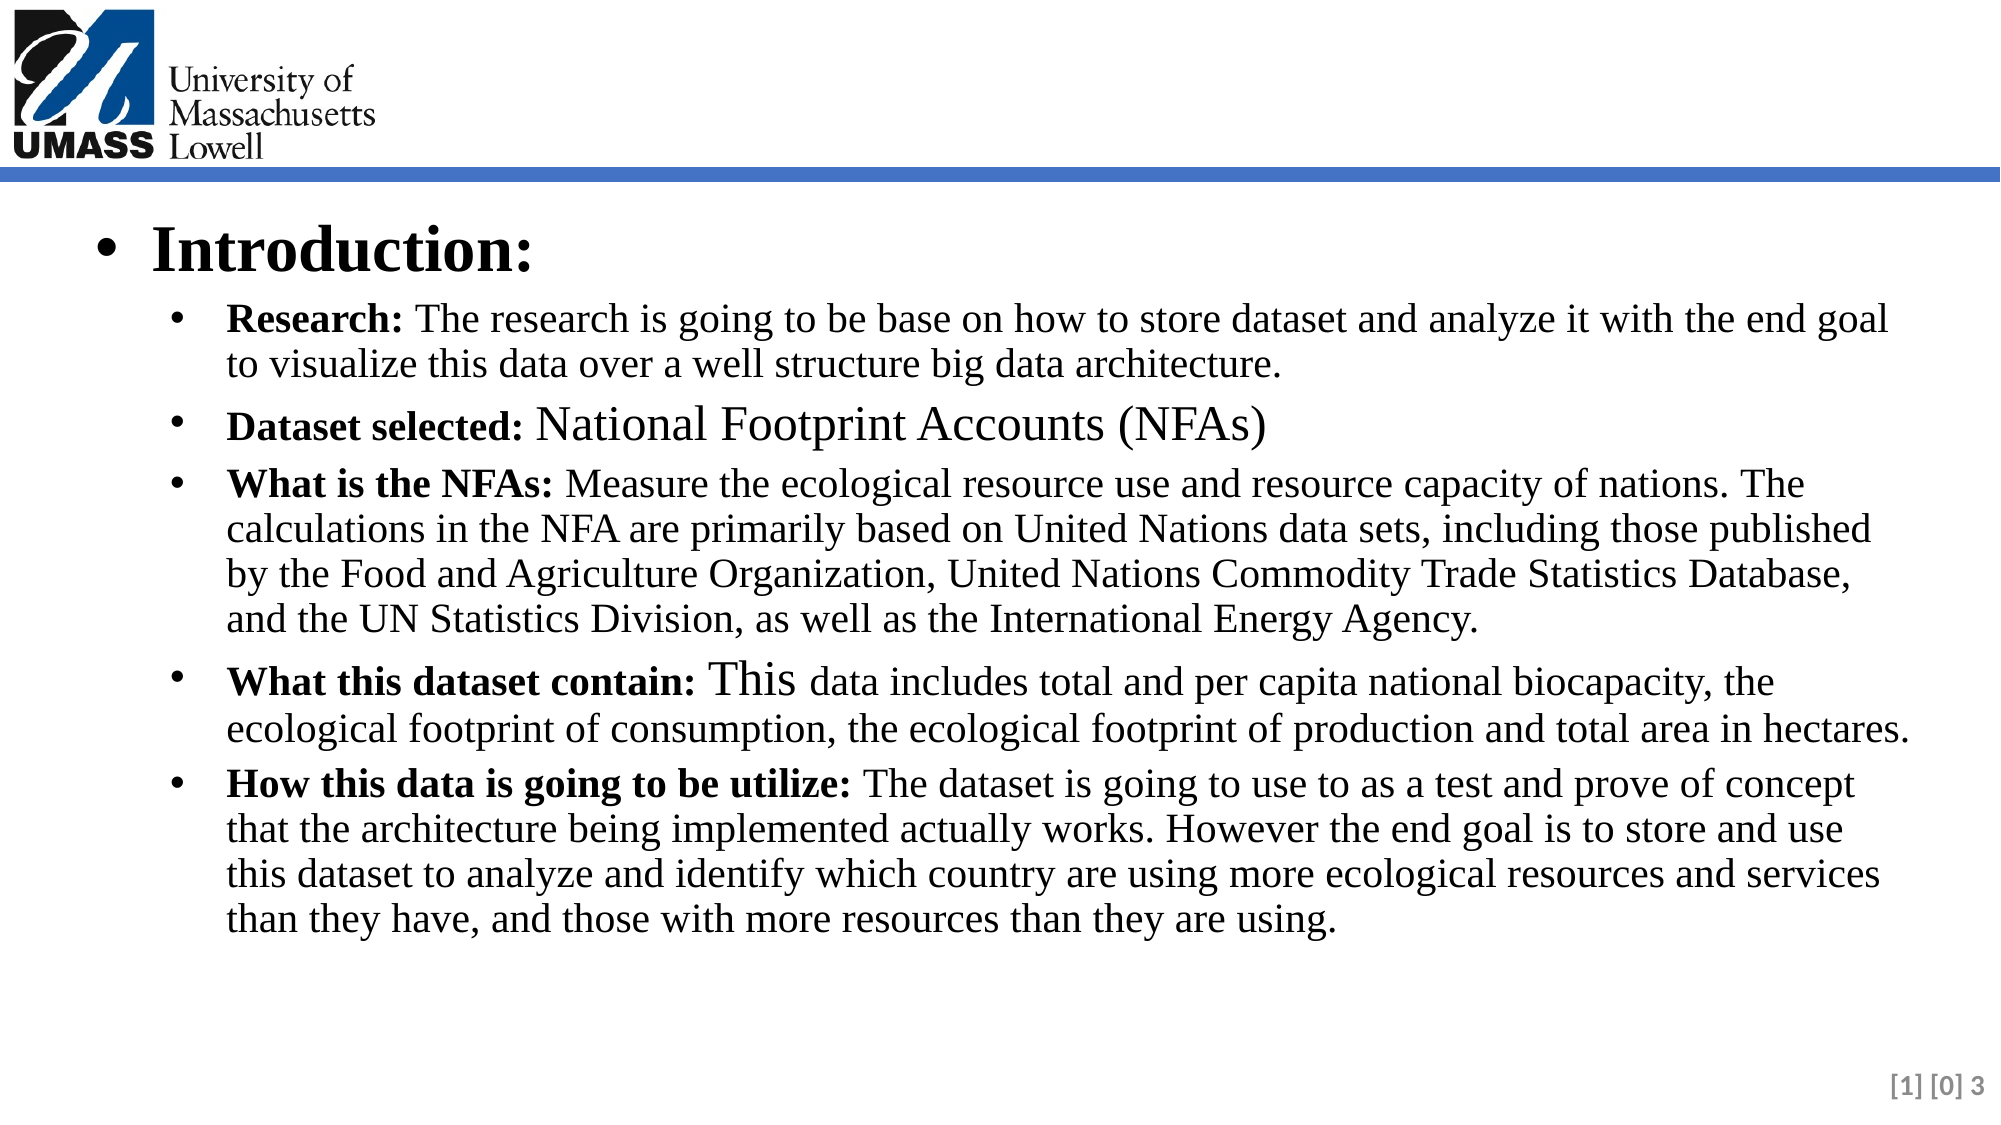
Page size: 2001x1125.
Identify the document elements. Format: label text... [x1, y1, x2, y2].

picture [14, 8, 376, 159]
slide_number [1] [0] 3 [1550, 1053, 2000, 1114]
text_box Introduction: Research: The research is going to be base on how to store dataset and analyze it with the end goal to visualize this data over a well structure big data architecture. Dataset selected: National Footprint Accounts (NFAs) What is the NFAs: Measure the ecological resource use and resource capacity of nations. The calculations in the NFA are primarily based on United Nations data sets, including those published by the Food and Agriculture Organization, United Nations Commodity Trade Statistics Database, and the UN Statistics Division, as well as the International Energy Agency. What this dataset contain: This data includes total and per capita national biocapacity, the ecological footprint of consumption, the ecological footprint of production and total area in hectares. How this data is going to be utilize: The dataset is going to use to as a test and prove of concept that the architecture being implemented actually works. However the end goal is to store and use this dataset to analyze and identify which country are using more ecological resources and services than they have, and those with more resources than they are using. [80, 206, 1929, 1084]
